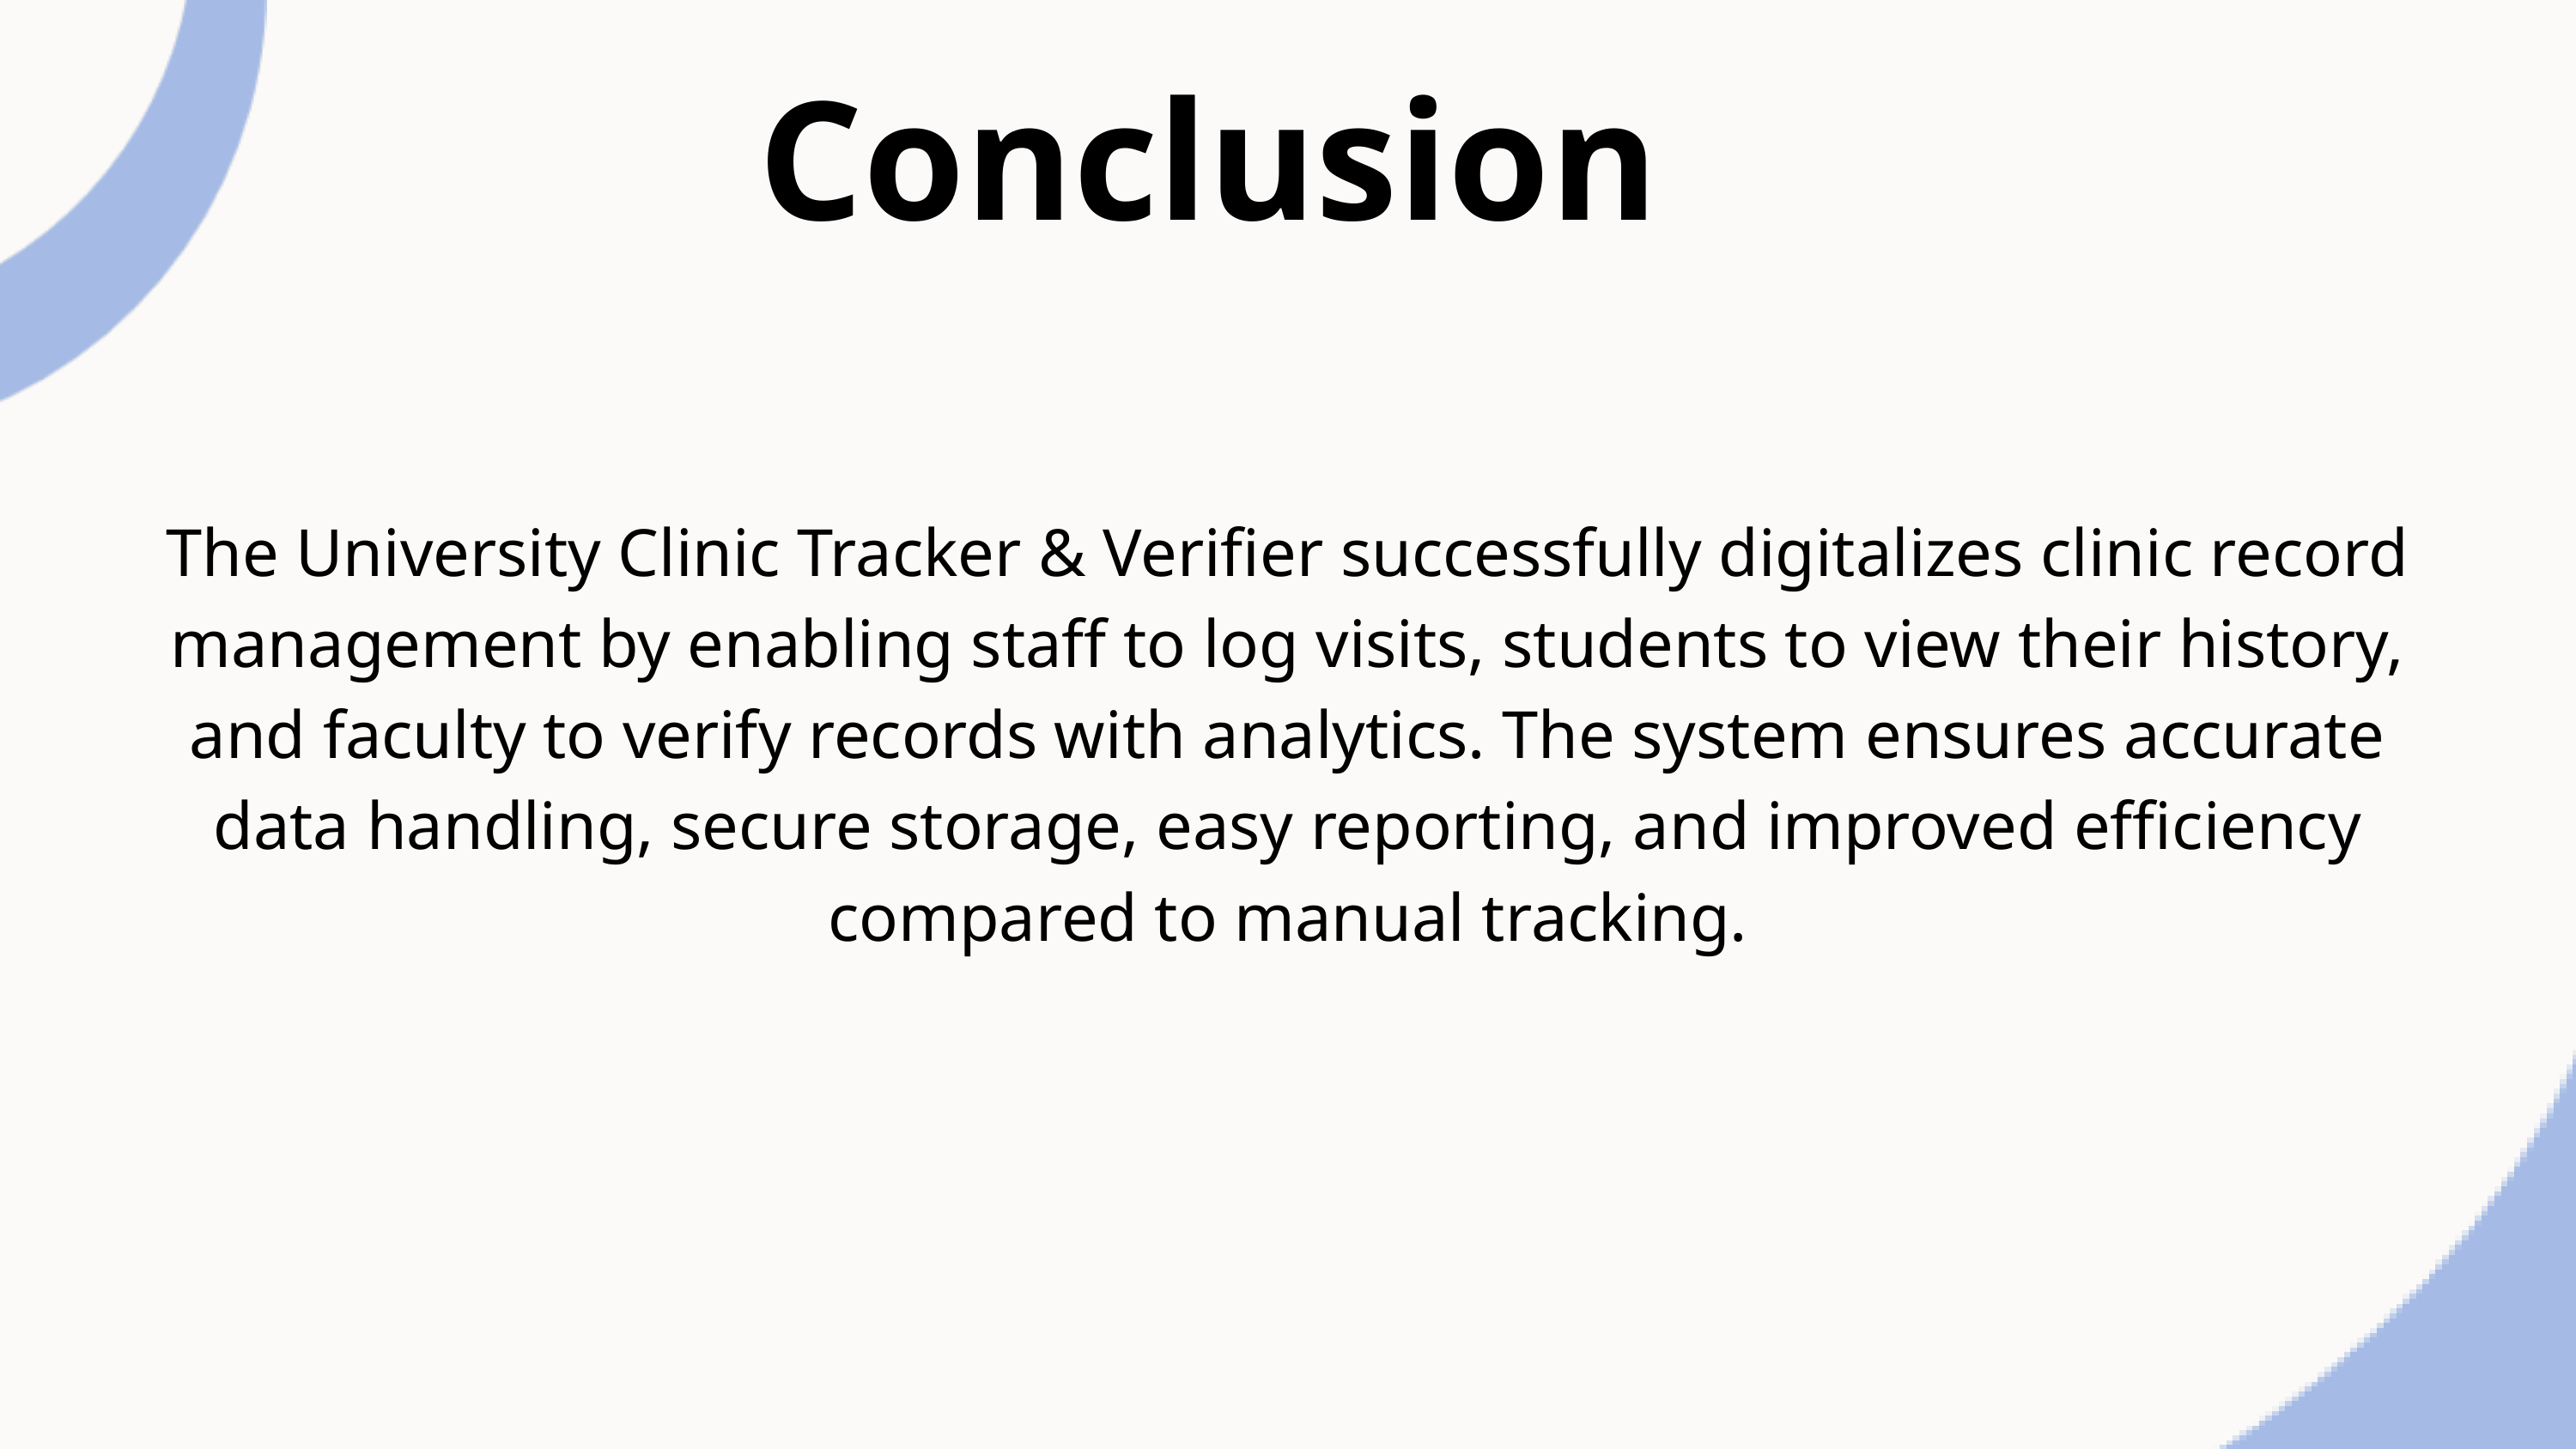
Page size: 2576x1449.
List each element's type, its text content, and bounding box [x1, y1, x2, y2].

text_box [0, 0, 267, 434]
text_box Conclusion [756, 22, 1661, 253]
text_box The University Clinic Tracker & Verifier successfully digitalizes clinic record management by enabling staff to log visits, students to view their history, and faculty to verify records with analytics. The system ensures accurate data handling, secure storage, easy reporting, and improved efficiency compared to manual tracking. [124, 498, 2452, 955]
text_box [1813, 768, 2576, 1449]
